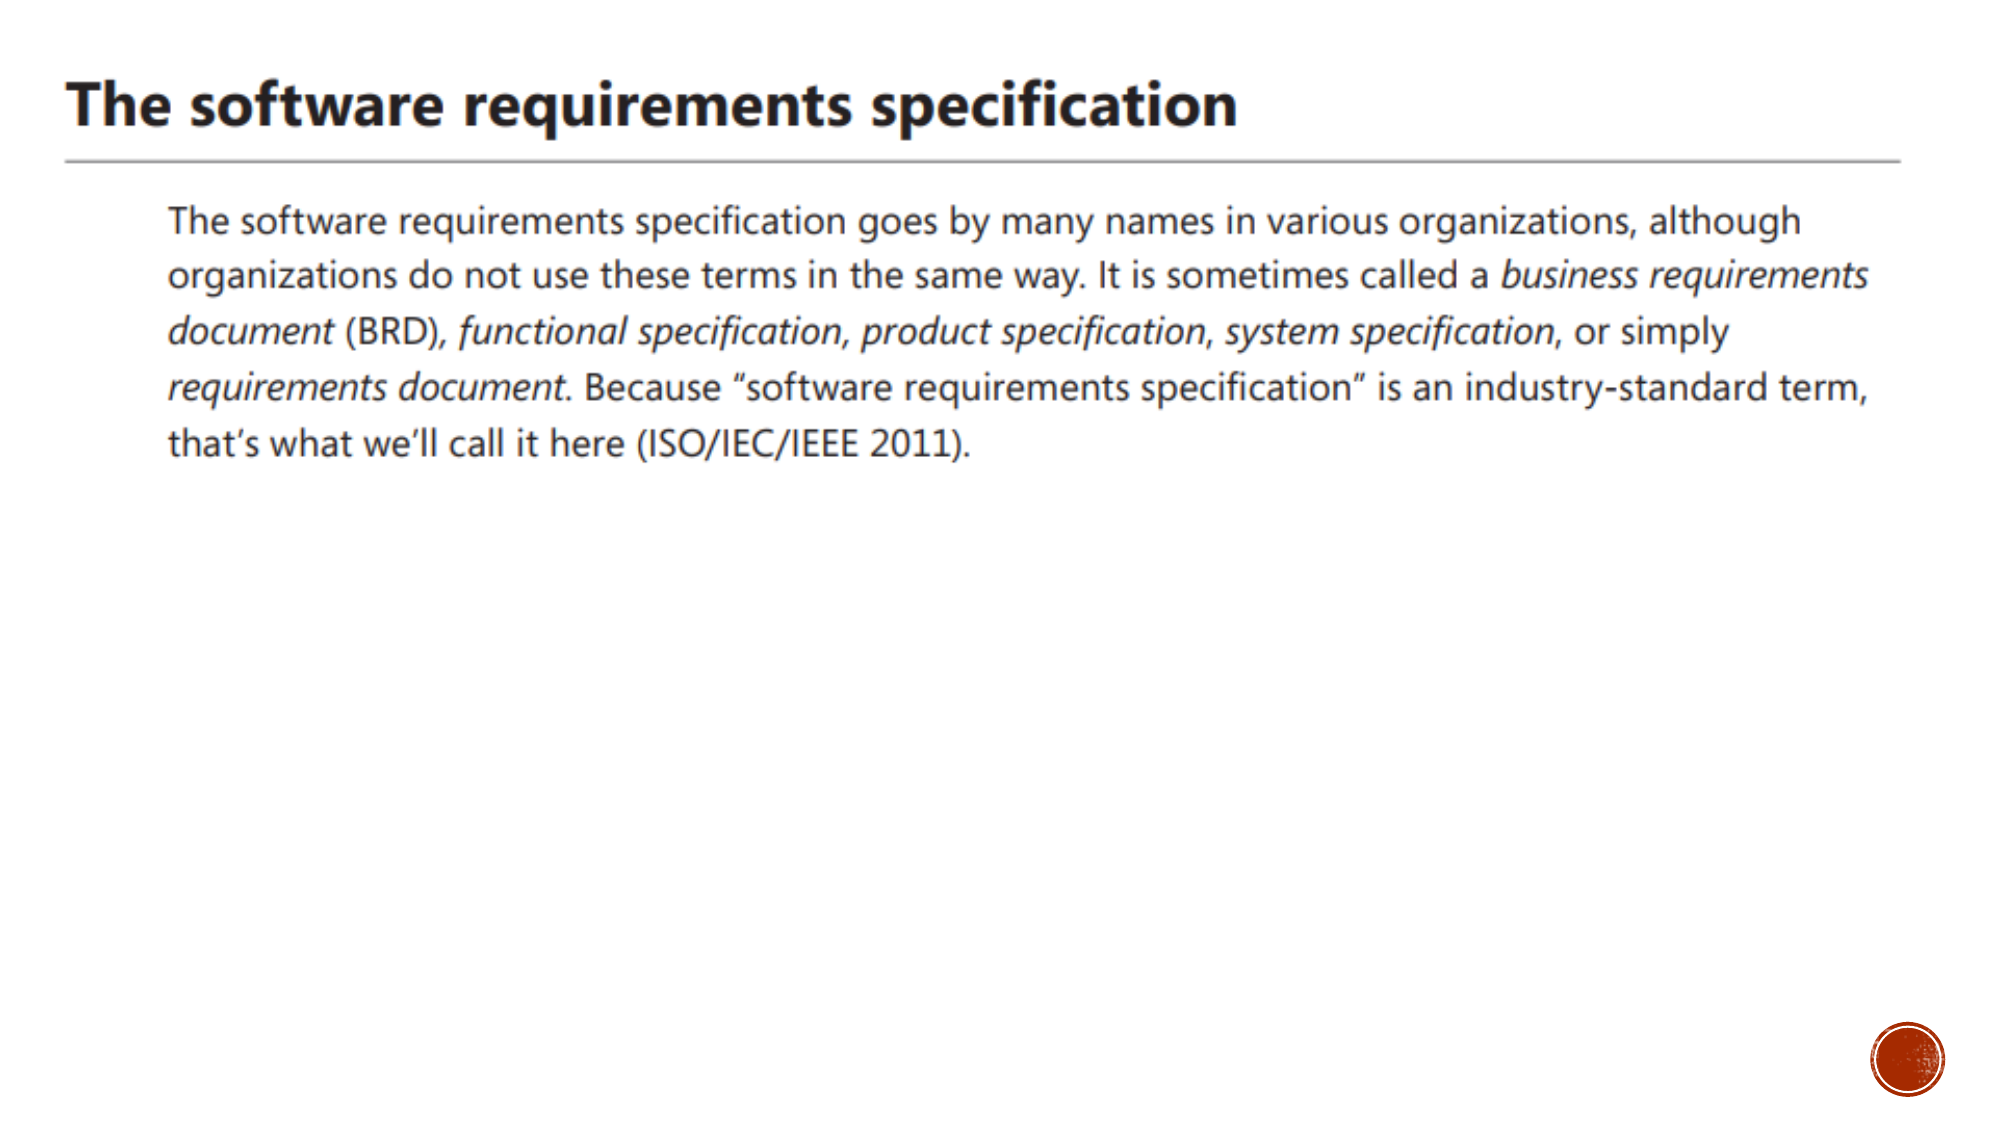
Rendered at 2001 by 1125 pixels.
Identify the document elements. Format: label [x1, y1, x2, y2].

picture [45, 43, 1927, 485]
